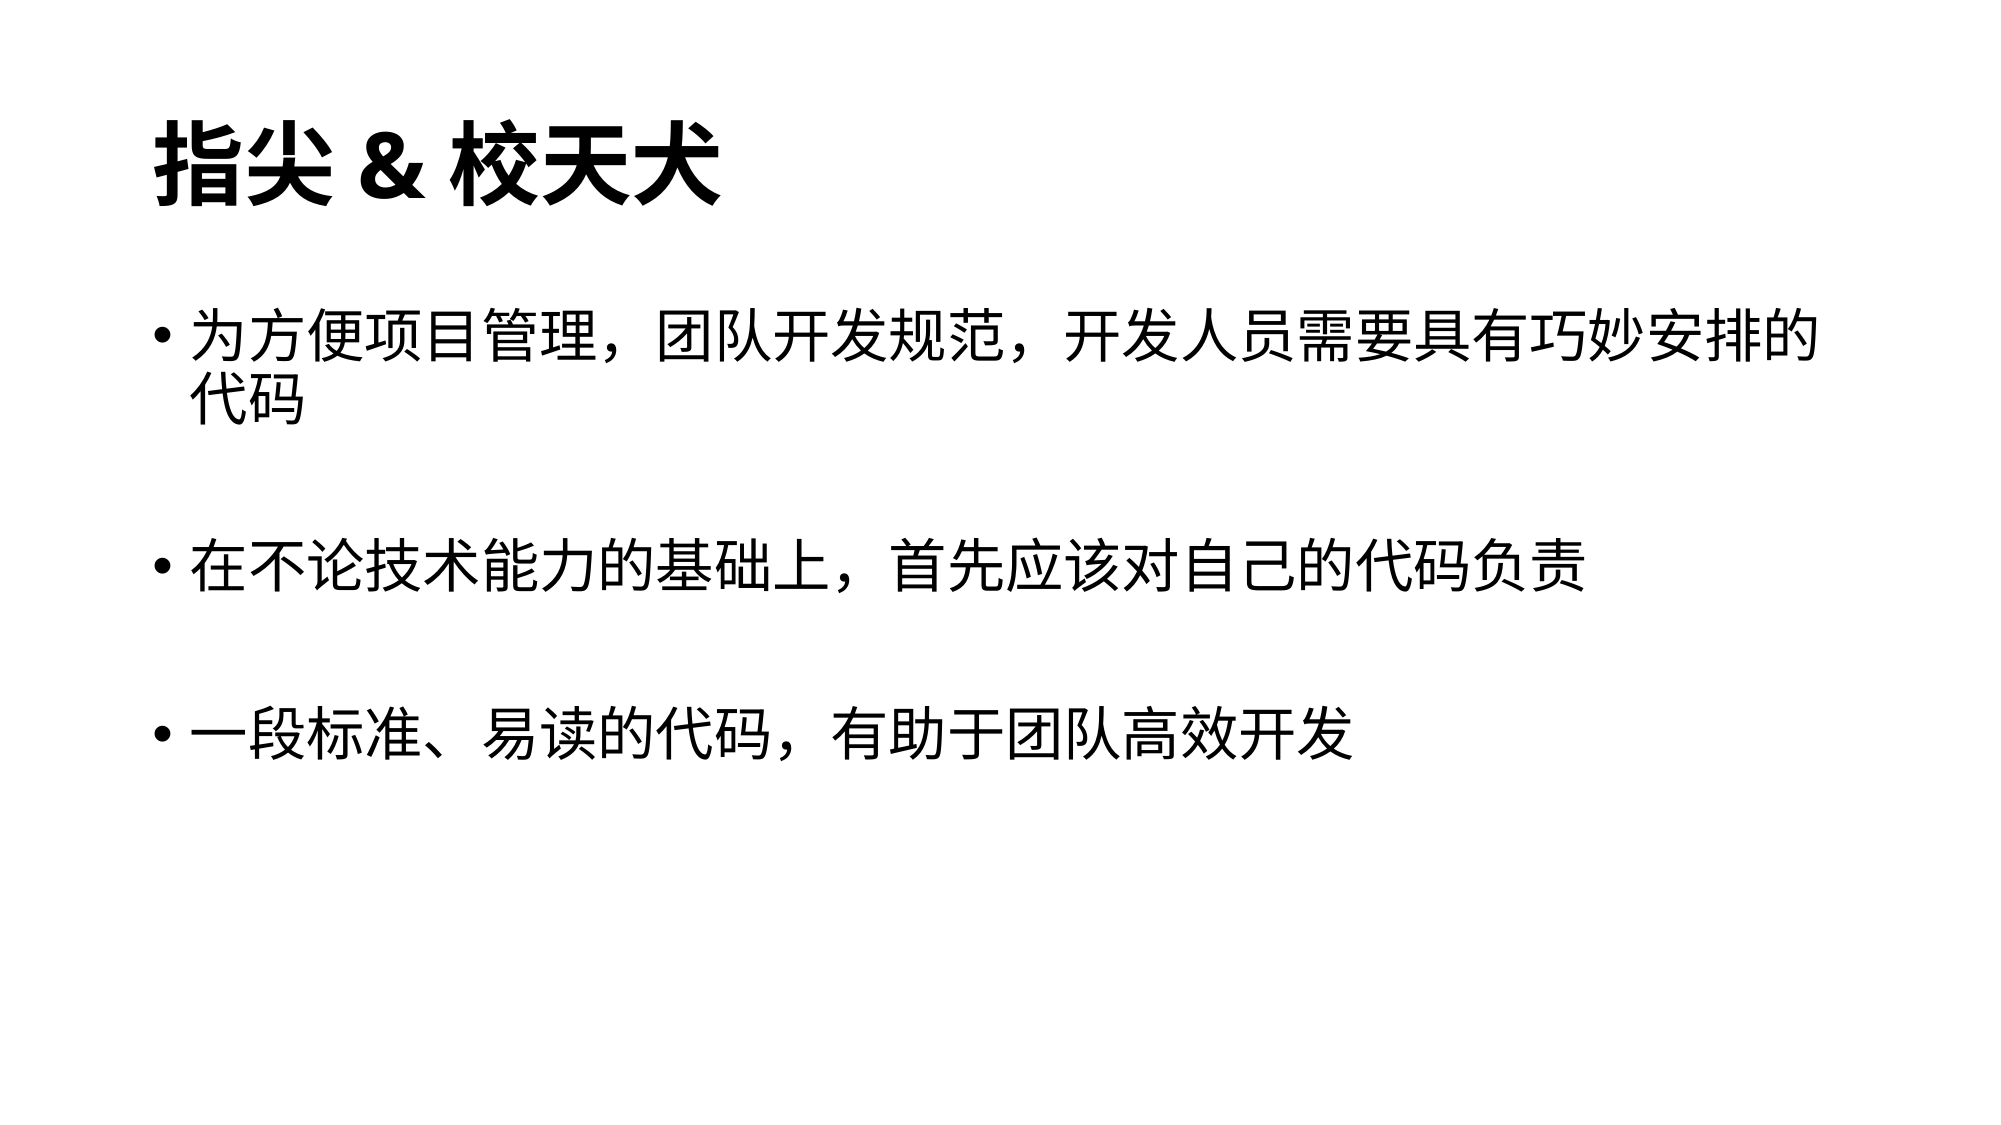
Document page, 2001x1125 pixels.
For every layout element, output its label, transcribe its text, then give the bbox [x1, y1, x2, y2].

list 为方便项目管理，团队开发规范，开发人员需要具有巧妙安排的代码 在不论技术能力的基础上，首先应该对自己的代码负责 一段标准、易读的代码，有助于团队高效开发 [137, 299, 1863, 1014]
title 指尖&校天犬 [137, 59, 1863, 278]
